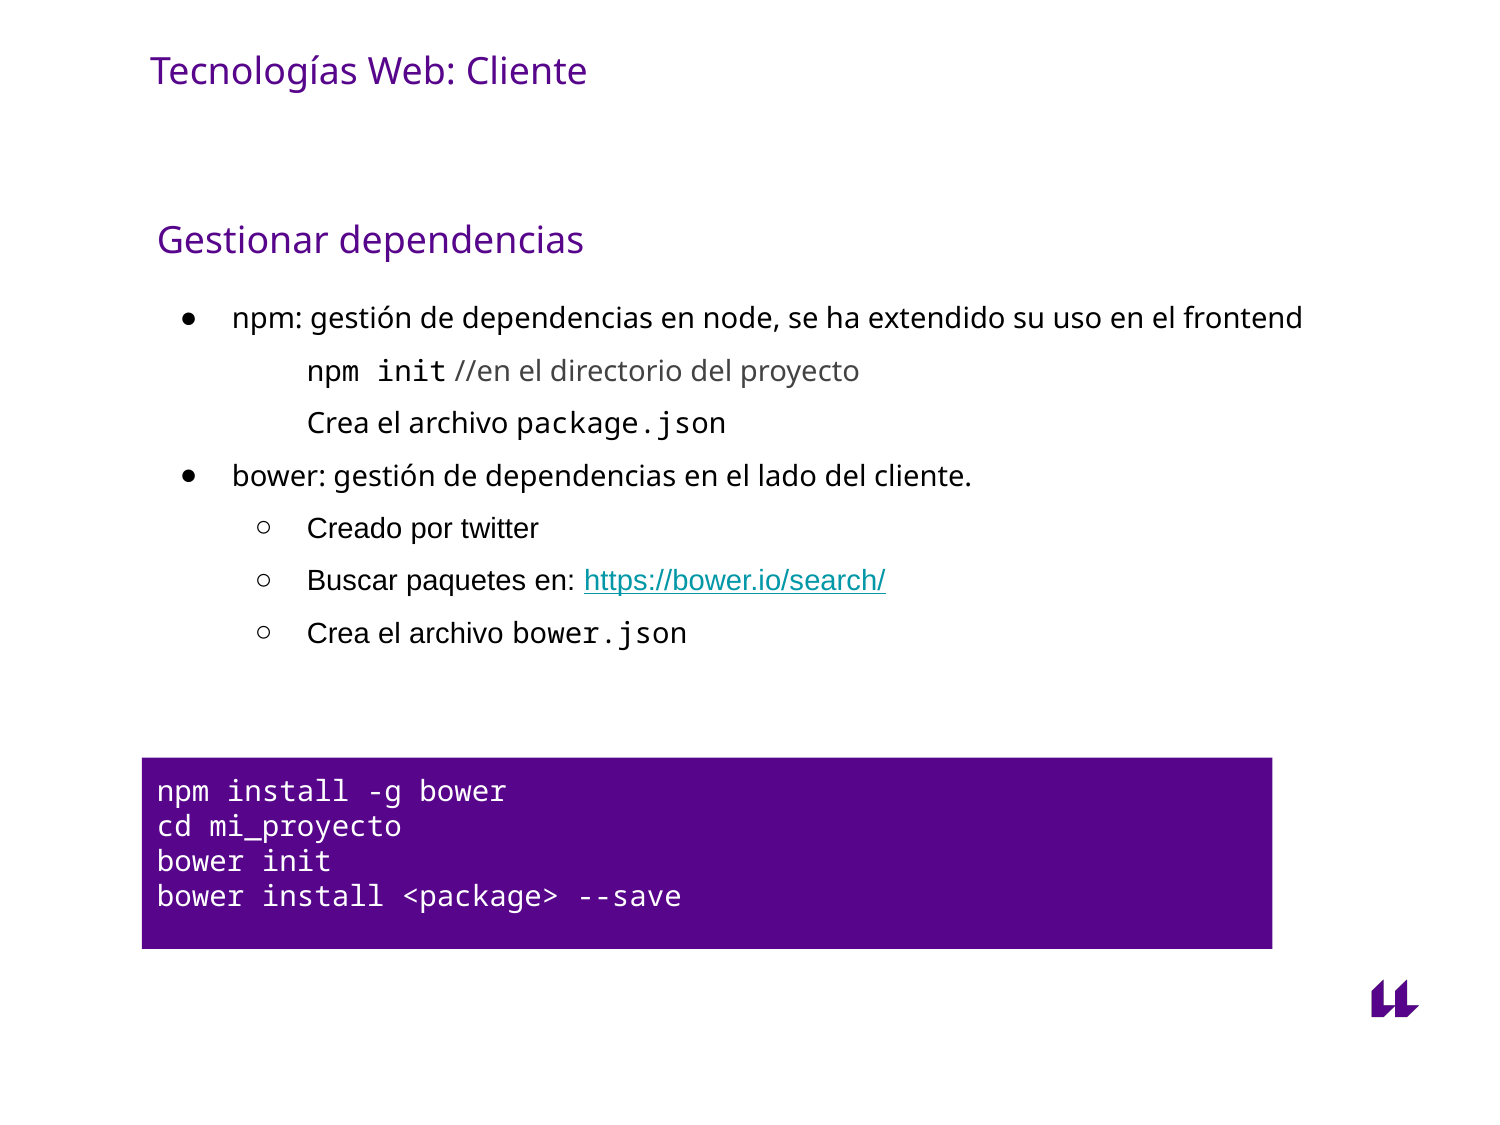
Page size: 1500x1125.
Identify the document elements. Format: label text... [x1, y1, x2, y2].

picture [1363, 971, 1426, 1026]
title Tecnologías Web: Cliente [135, 32, 1292, 91]
text_box npm install -g bower cd mi_proyecto bower init bower install <package> --save [141, 757, 1273, 949]
subtitle Gestionar dependencias npm: gestión de dependencias en node, se ha extendido su uso en el frontend npm init //en el directorio del proyecto Crea el archivo package.json bower: gestión de dependencias en el lado del cliente. Creado por twitter Buscar paquetes en: https://bower.io/search/ Crea el archivo bower.json [141, 194, 1325, 893]
